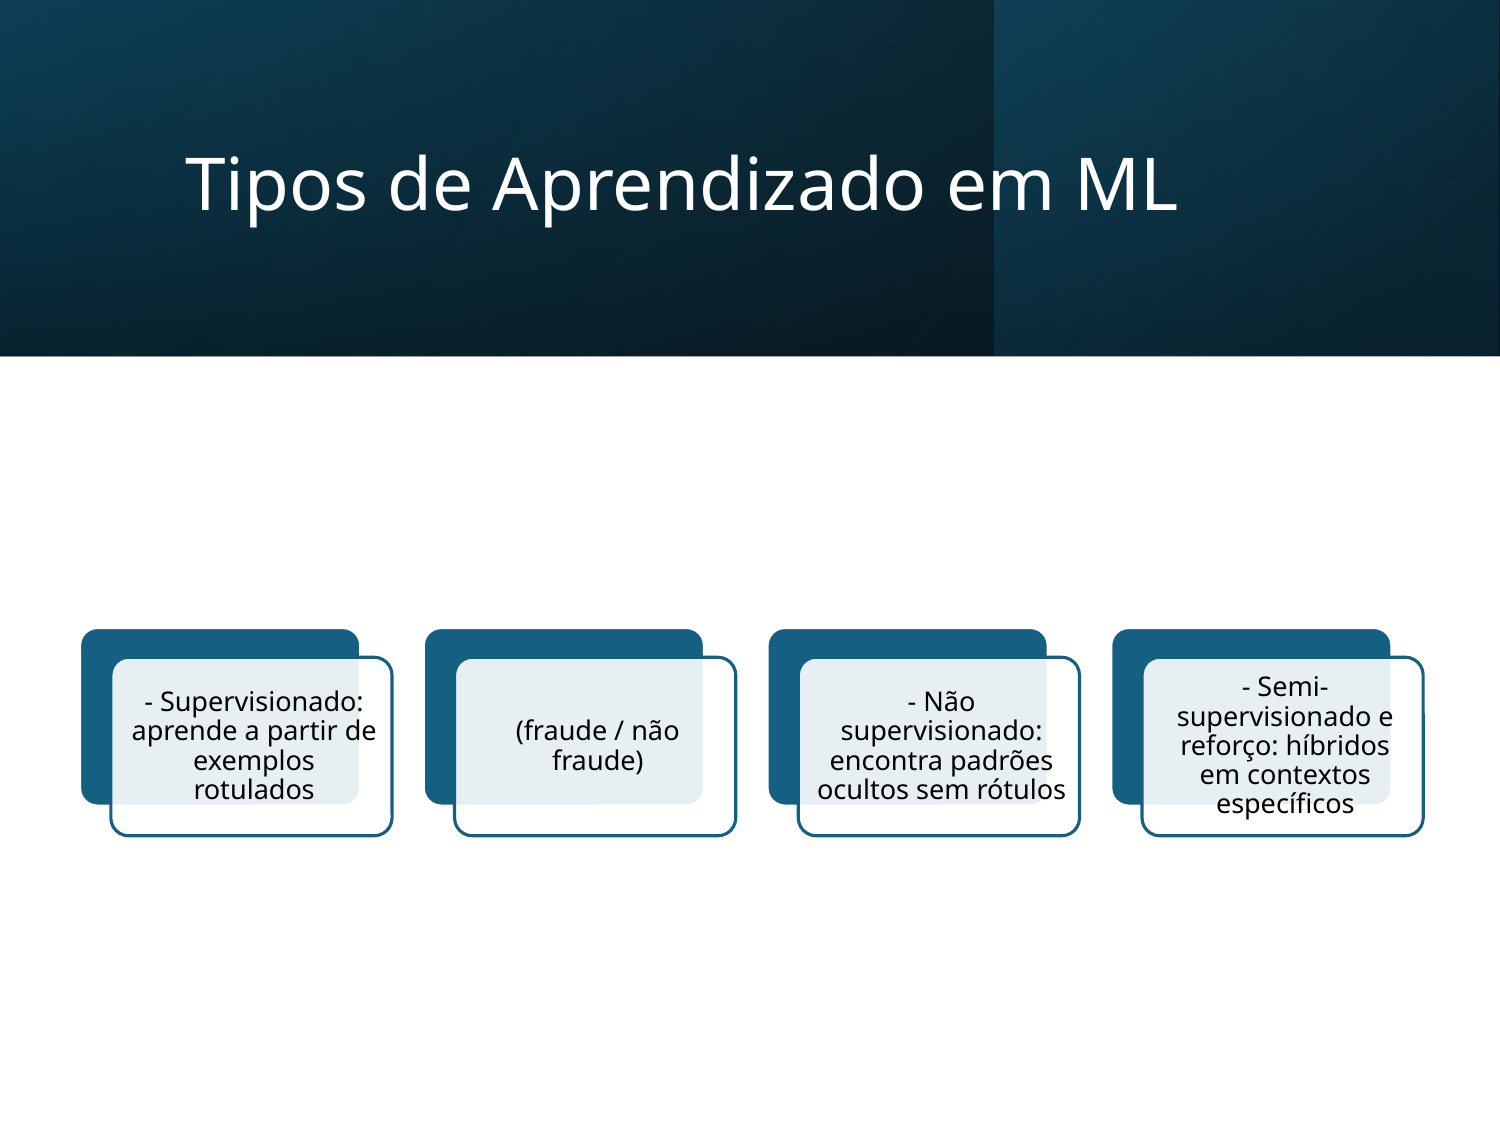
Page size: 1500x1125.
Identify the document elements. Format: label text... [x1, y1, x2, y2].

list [78, 428, 1425, 1035]
text_box [0, 0, 1500, 358]
title Tipos de Aprendizado em ML [170, 57, 1366, 316]
text_box [0, 358, 1500, 1125]
